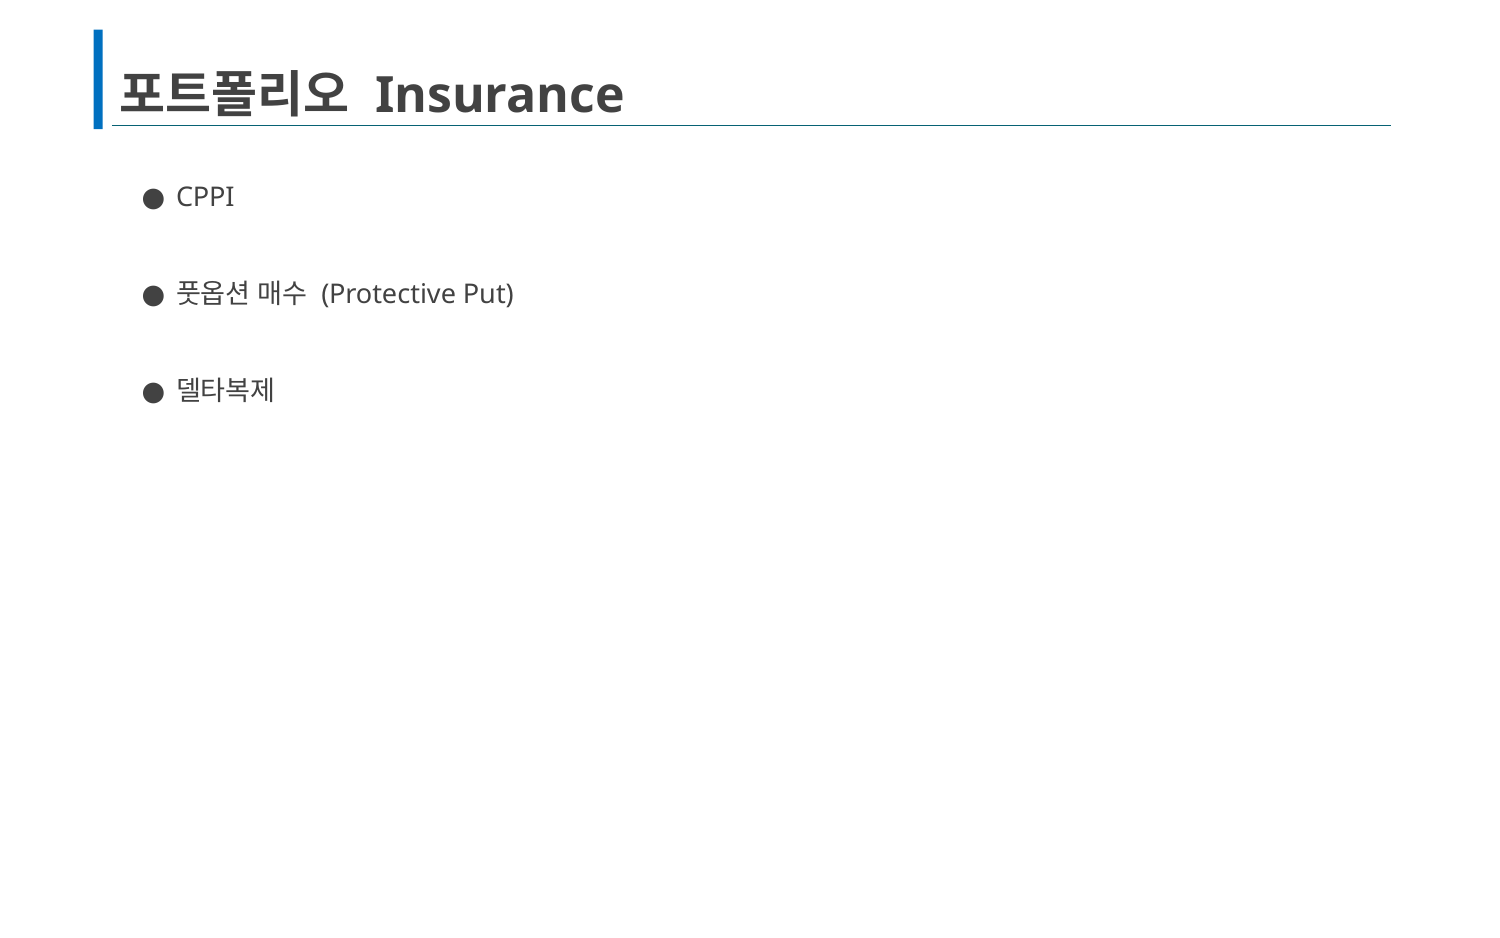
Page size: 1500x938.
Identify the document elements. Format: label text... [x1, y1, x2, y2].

title 포트폴리오 Insurance [104, 47, 1353, 128]
list CPPI 풋옵션 매수 (Protective Put) 델타복제 [102, 148, 1416, 566]
